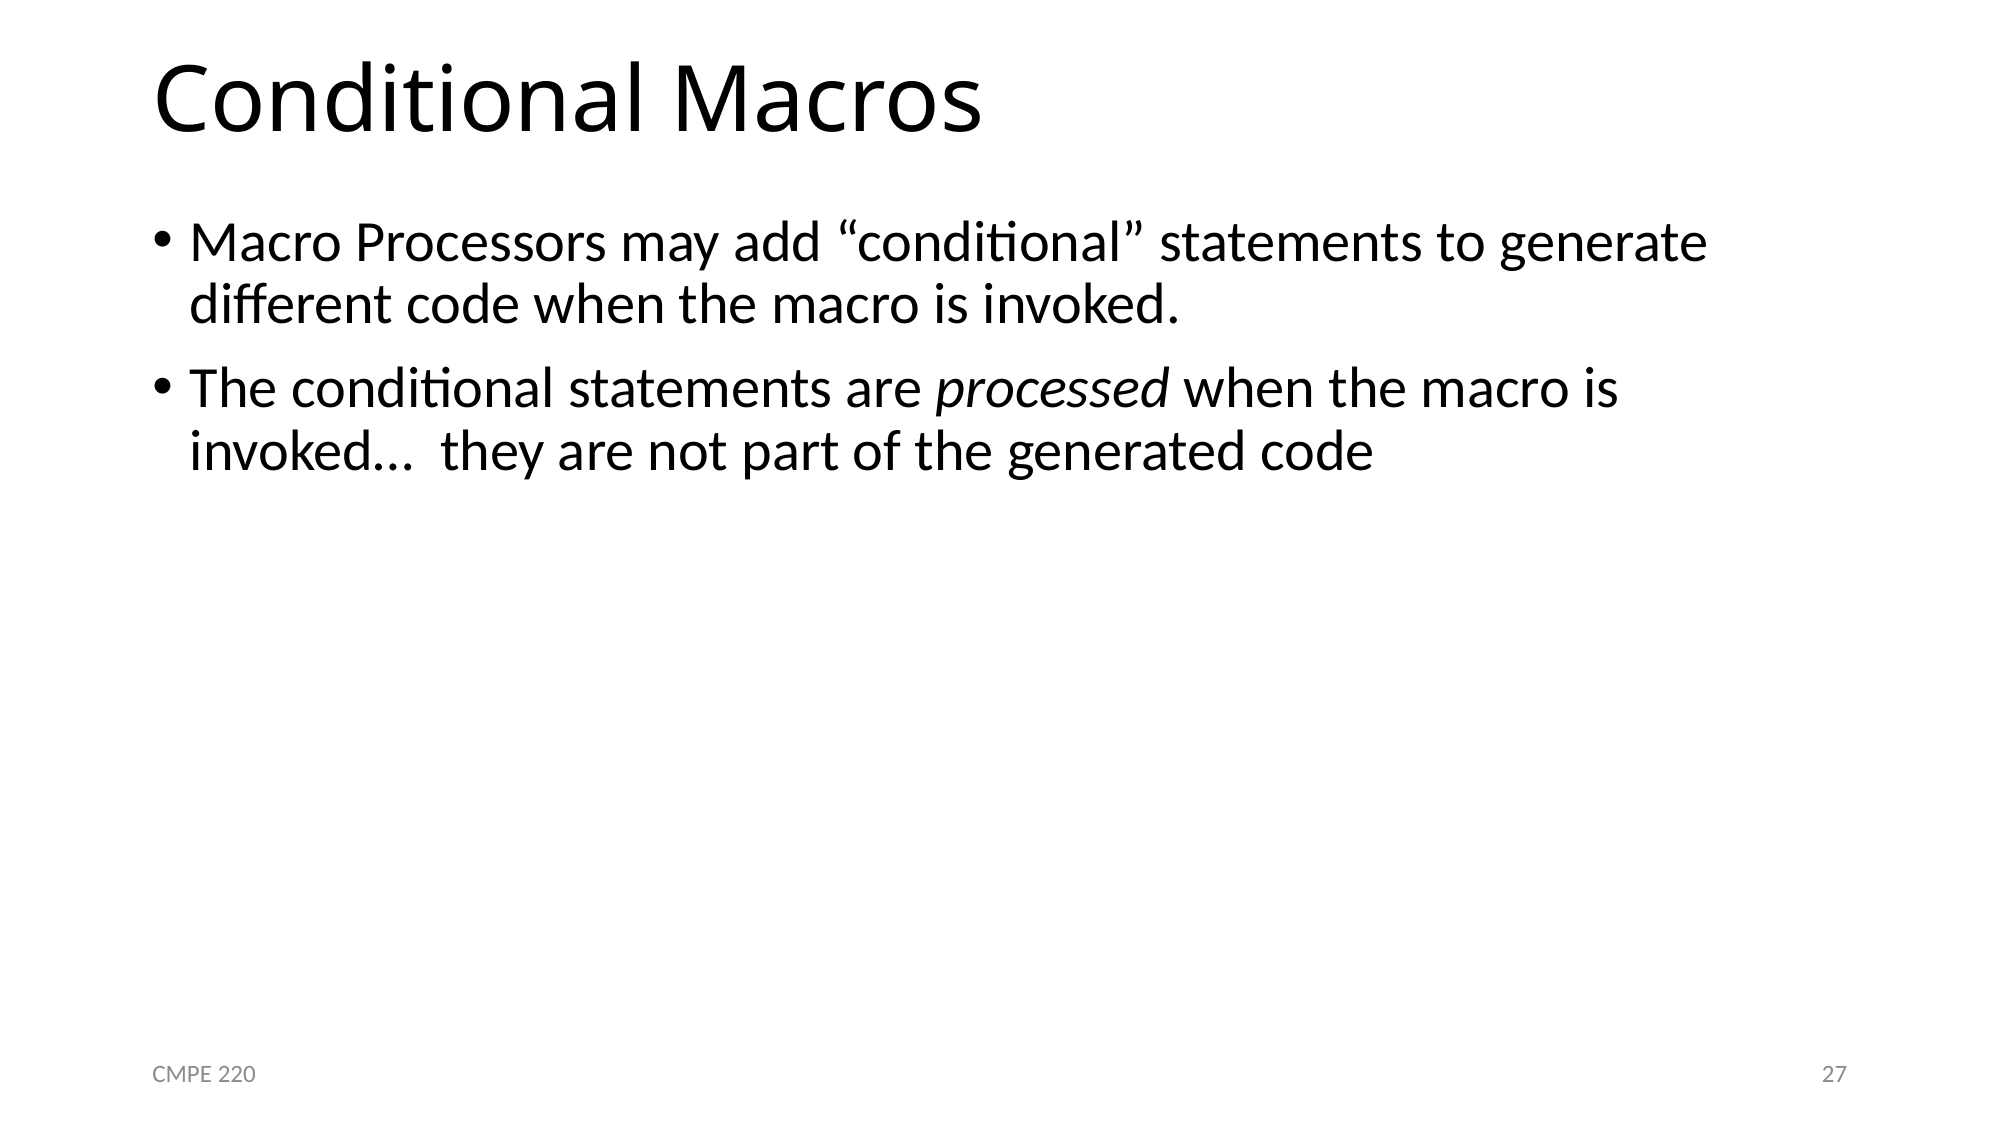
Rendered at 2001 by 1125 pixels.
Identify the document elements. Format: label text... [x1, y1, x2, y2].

slide_number CMPE 220 [137, 1042, 588, 1103]
title Conditional Macros [137, 0, 1863, 203]
slide_number 27 [1412, 1042, 1863, 1103]
list Macro Processors may add “conditional” statements to generate different code when the macro is invoked. The conditional statements are processed when the macro is invoked… they are not part of the generated code [137, 203, 1863, 996]
